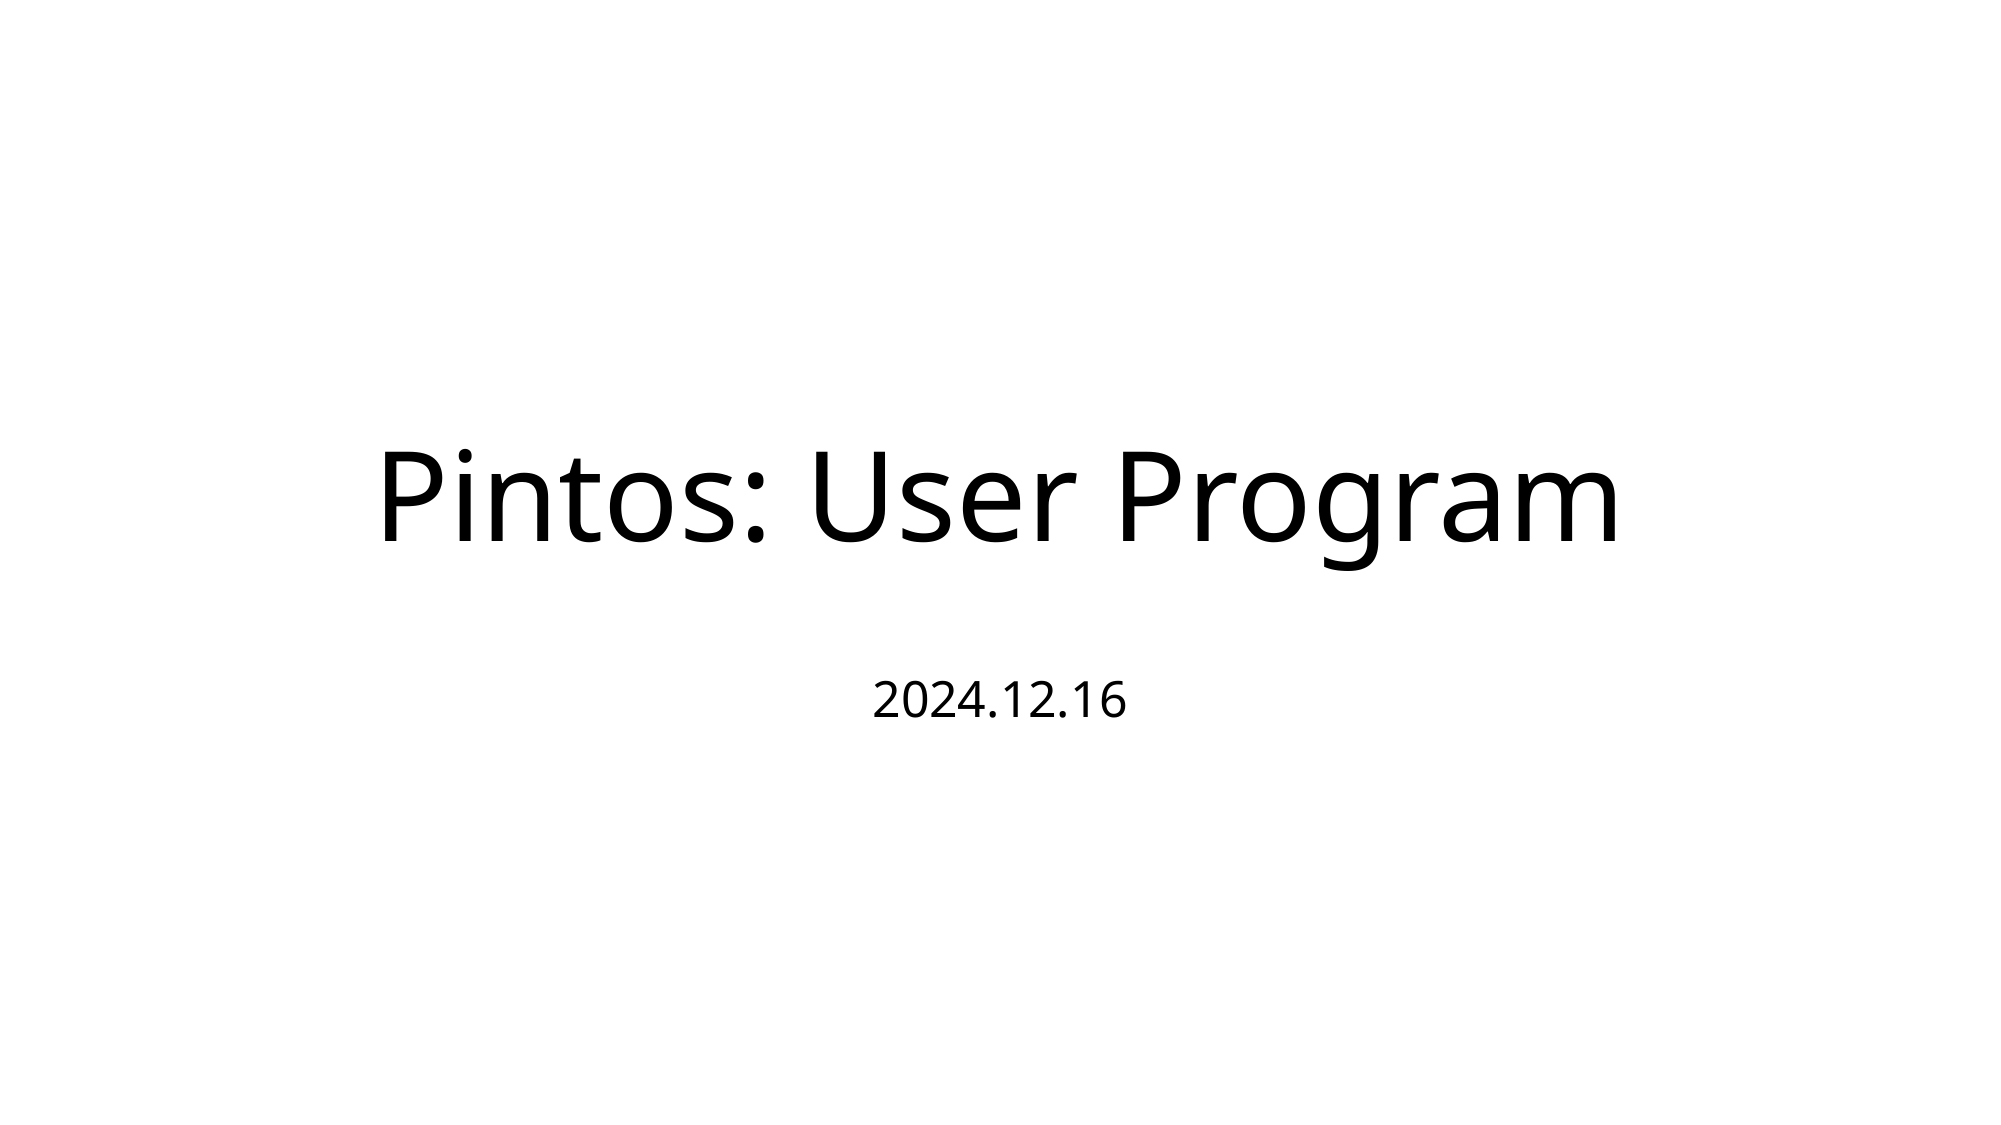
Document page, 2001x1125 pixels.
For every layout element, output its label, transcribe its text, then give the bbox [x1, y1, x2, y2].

subtitle 2024.12.16 [249, 666, 1750, 863]
title Pintos: User Program [249, 184, 1750, 576]
